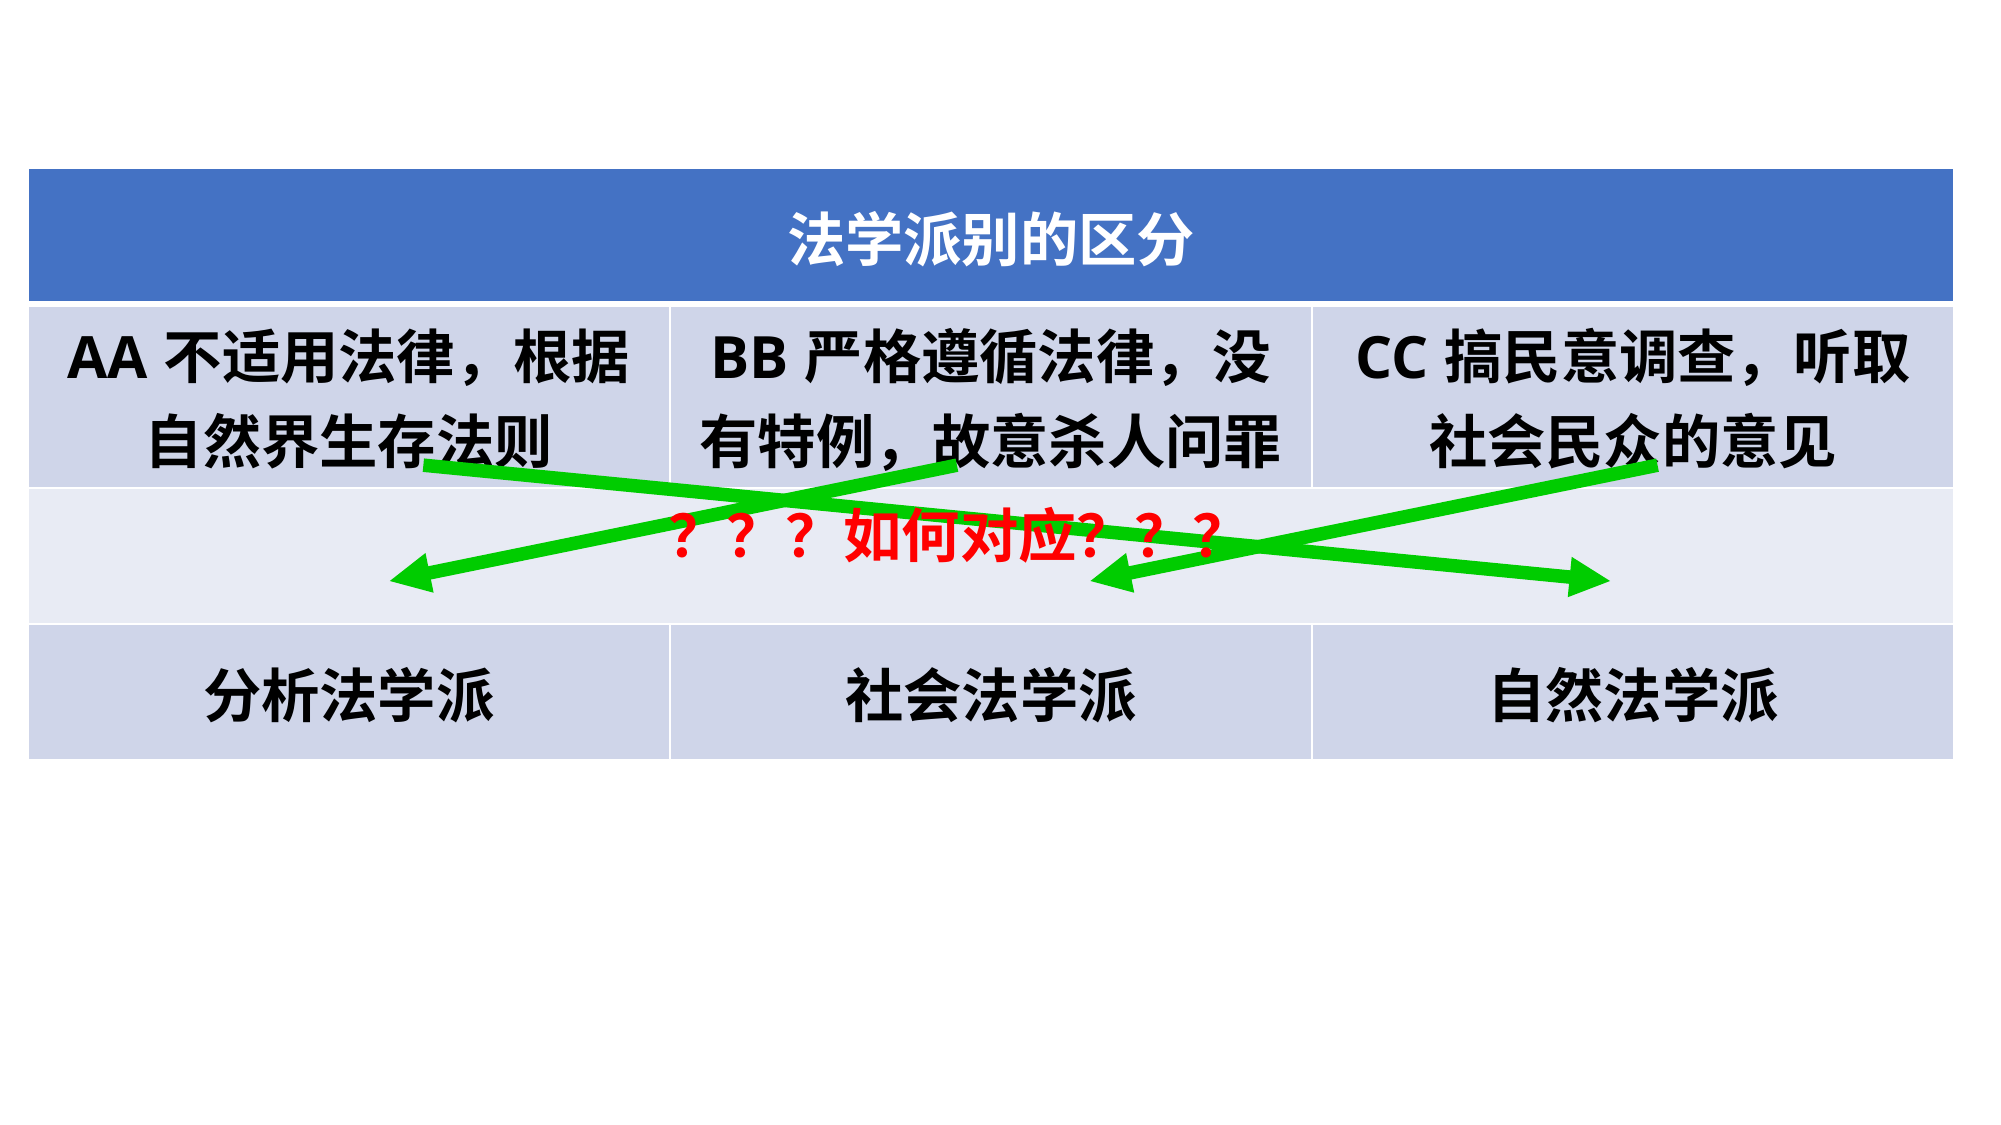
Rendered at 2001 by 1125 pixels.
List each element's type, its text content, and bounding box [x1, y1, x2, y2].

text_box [1090, 465, 1658, 581]
table_cell [29, 489, 1953, 623]
table_cell 分析法学派 [29, 625, 669, 759]
table_cell CC搞民意调查，听取社会民众的意见 [1313, 307, 1953, 487]
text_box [389, 465, 957, 581]
table_cell BB严格遵循法律，没有特例，故意杀人问罪 [671, 307, 1311, 465]
table_cell 社会法学派 [671, 625, 1311, 759]
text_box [957, 465, 1090, 581]
table_cell AA不适用法律，根据自然界生存法则 [29, 307, 669, 487]
text_box ？？？如何对应？？？ [654, 581, 1260, 622]
table_cell 自然法学派 [1313, 625, 1953, 759]
table_header 法学派别的区分 [29, 169, 1953, 301]
